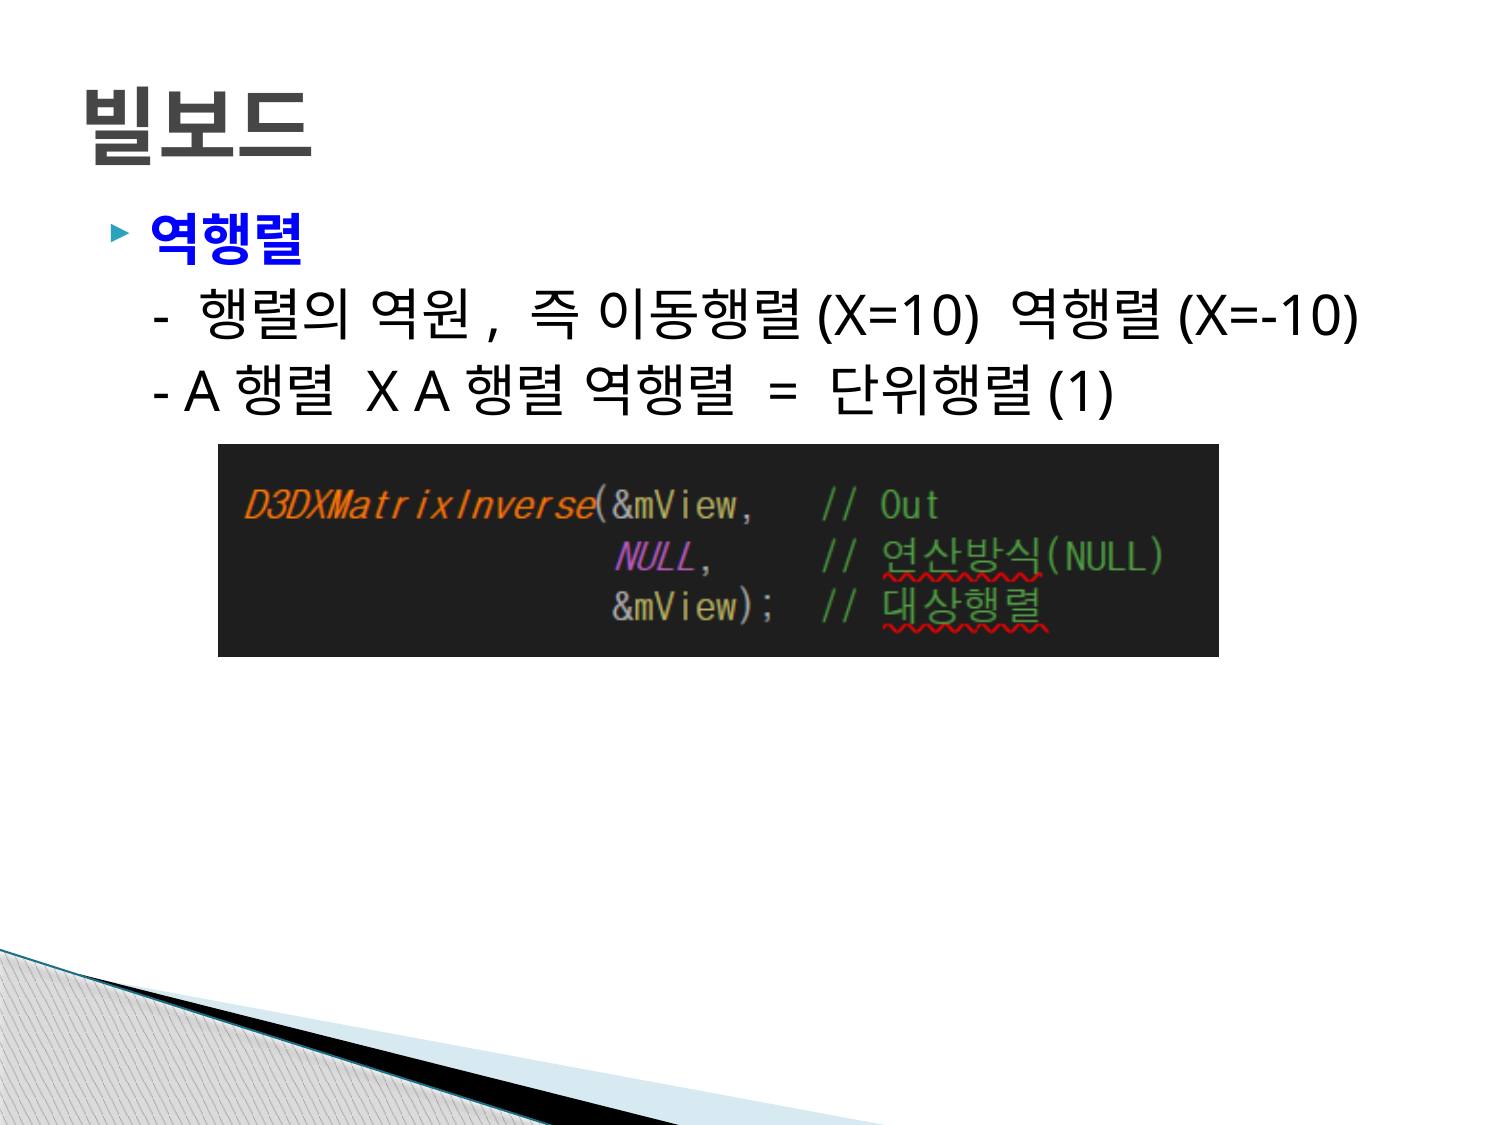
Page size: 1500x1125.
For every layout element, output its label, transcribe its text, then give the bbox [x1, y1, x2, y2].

title 빌보드 [64, 30, 1415, 219]
picture [218, 444, 1219, 658]
list 역행렬 - 행렬의 역원, 즉 이동행렬(X=10) 역행렬(X=-10) - A행렬 X A행렬 역행렬 = 단위행렬(1) [75, 196, 1500, 939]
